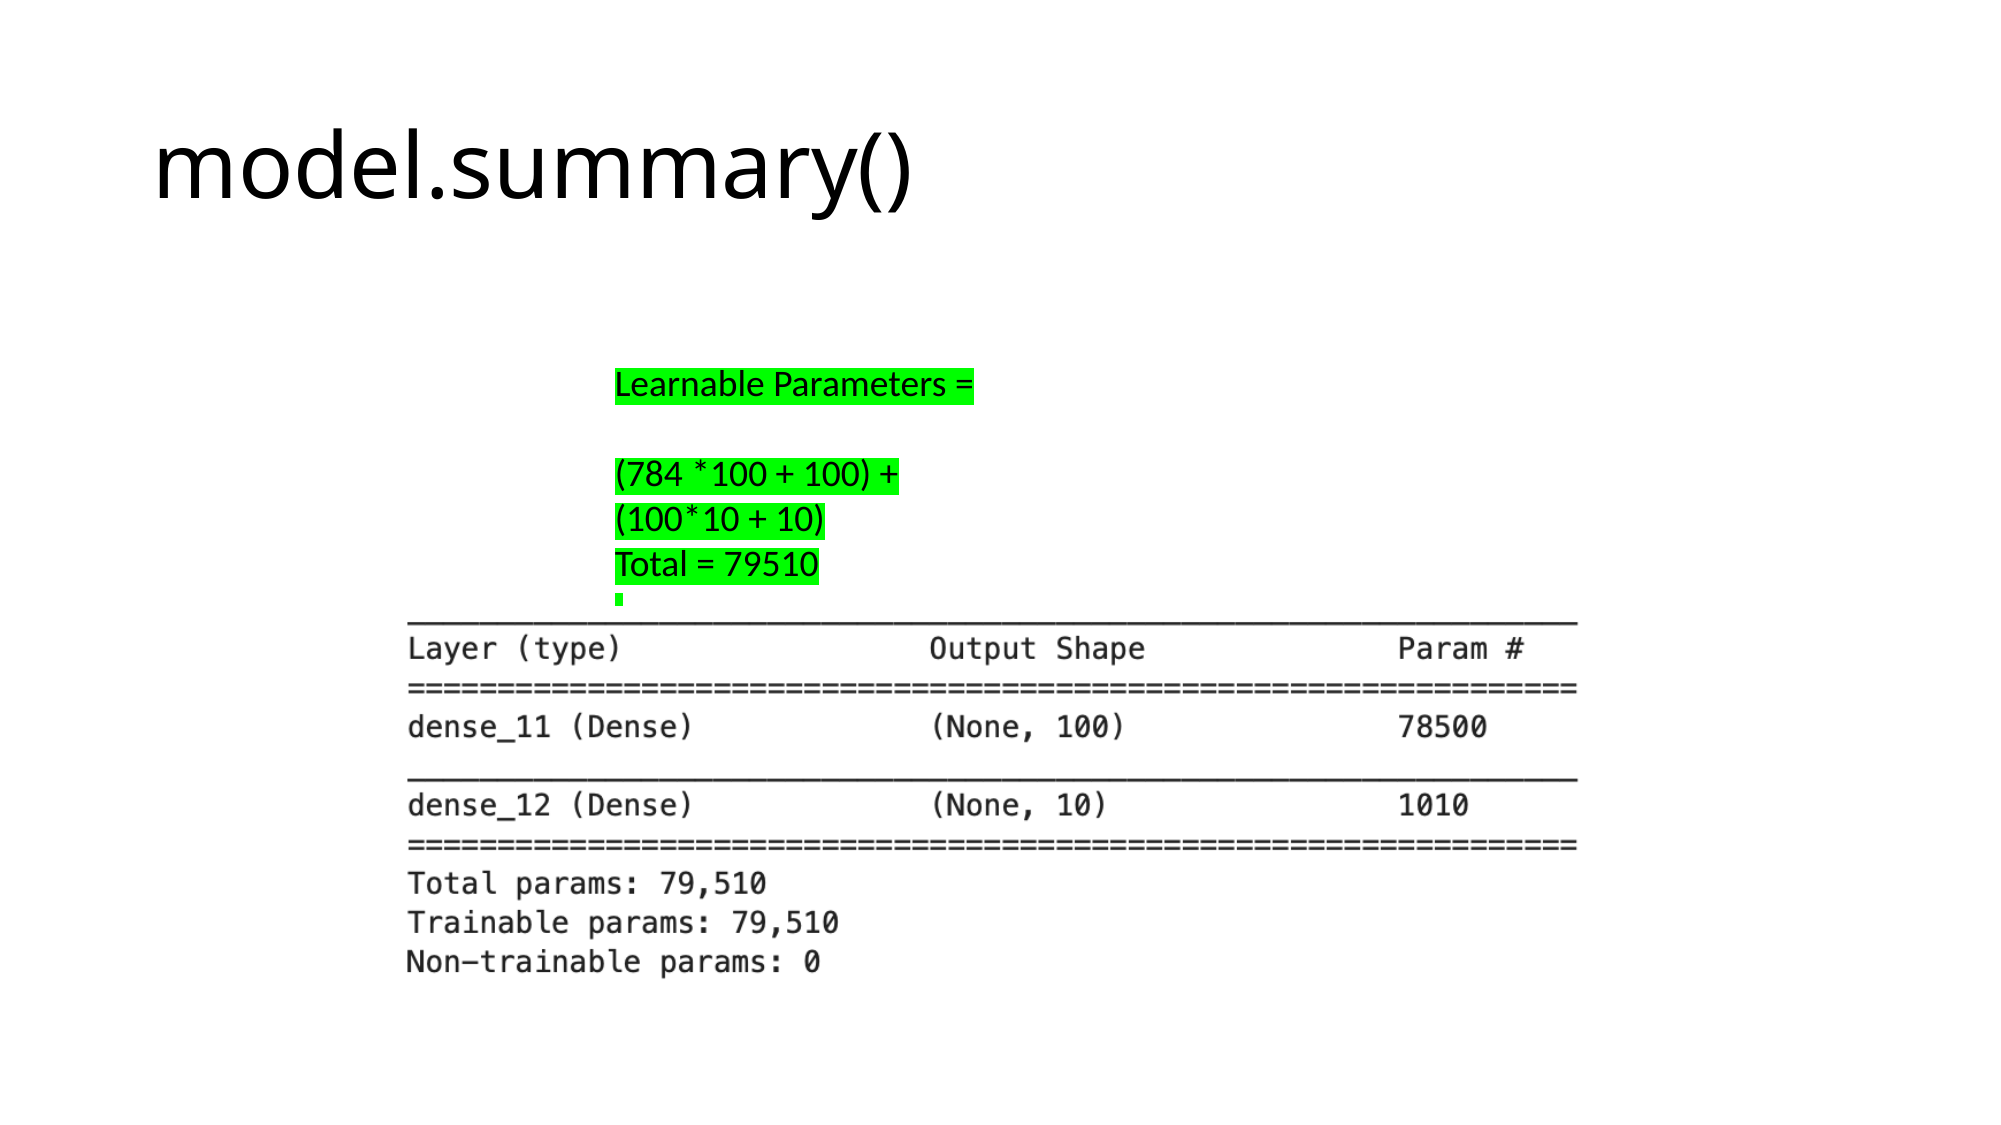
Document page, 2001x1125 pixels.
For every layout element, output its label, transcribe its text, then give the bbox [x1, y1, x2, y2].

title model.summary() [137, 59, 1863, 278]
text_box Learnable Parameters = (784 *100 + 100) + (100*10 + 10) Total = 79510 [600, 351, 990, 606]
picture [396, 606, 1604, 1009]
